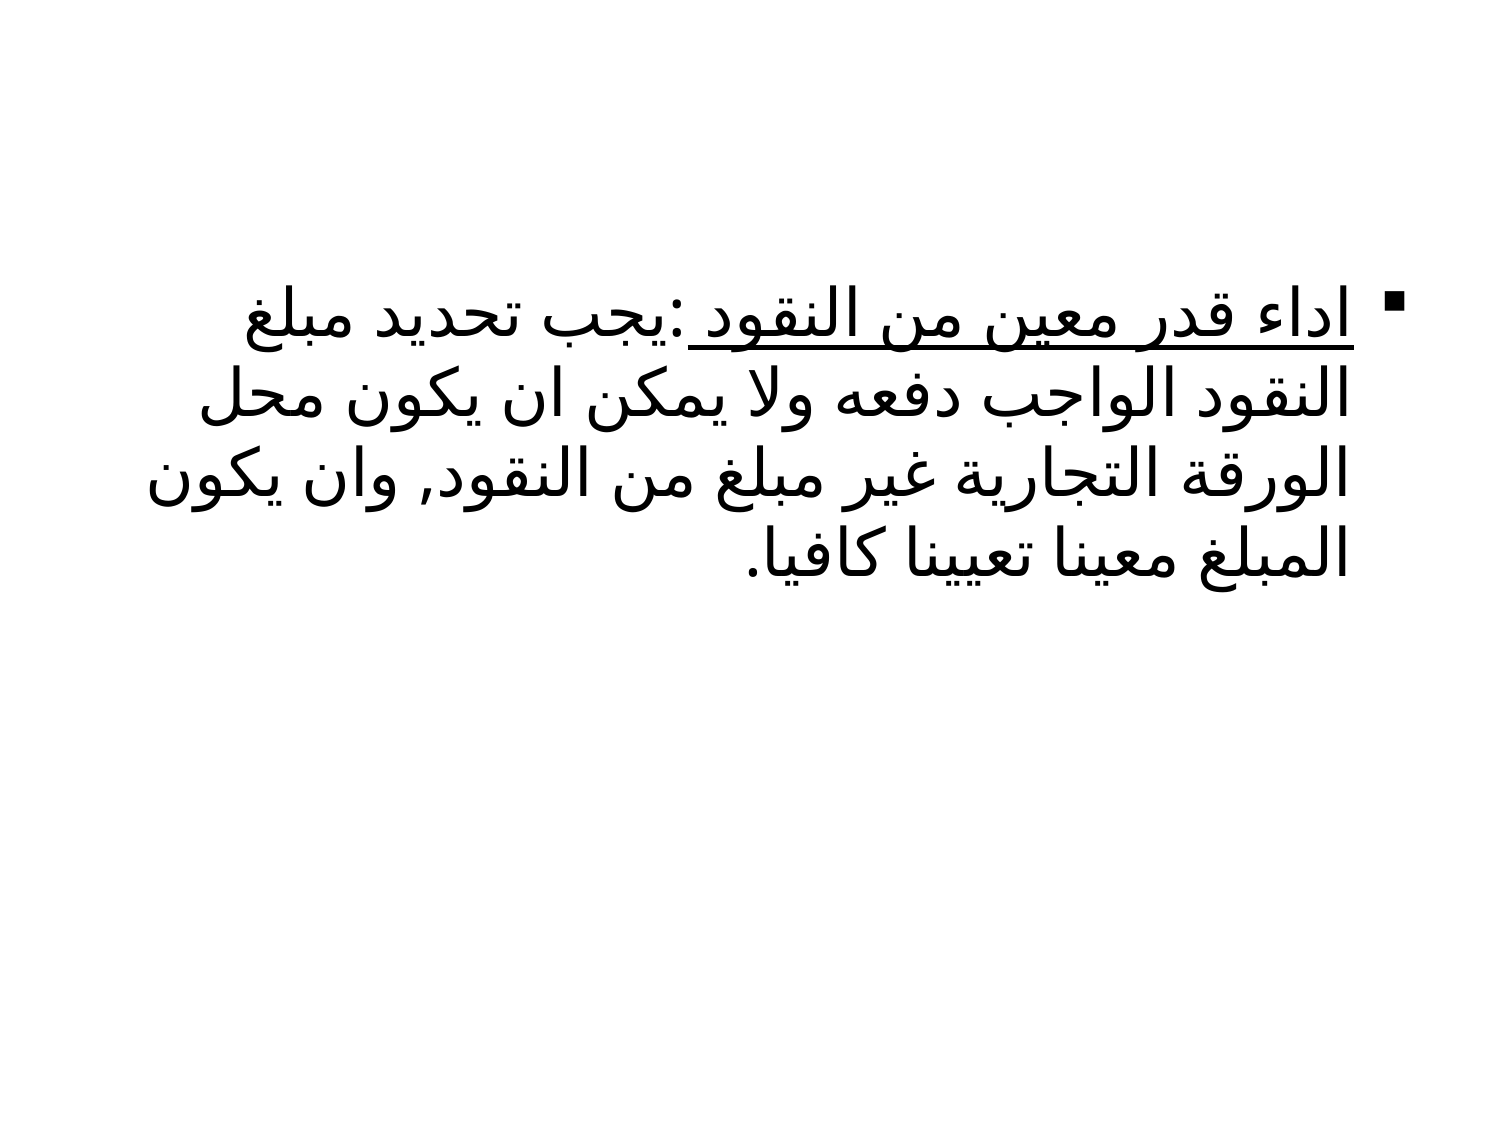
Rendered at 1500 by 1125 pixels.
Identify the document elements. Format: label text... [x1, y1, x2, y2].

list اداء قدر معين من النقود :يجب تحديد مبلغ النقود الواجب دفعه ولا يمكن ان يكون محل الورقة التجارية غير مبلغ من النقود, وان يكون المبلغ معينا تعيينا كافيا. [75, 262, 1425, 1005]
